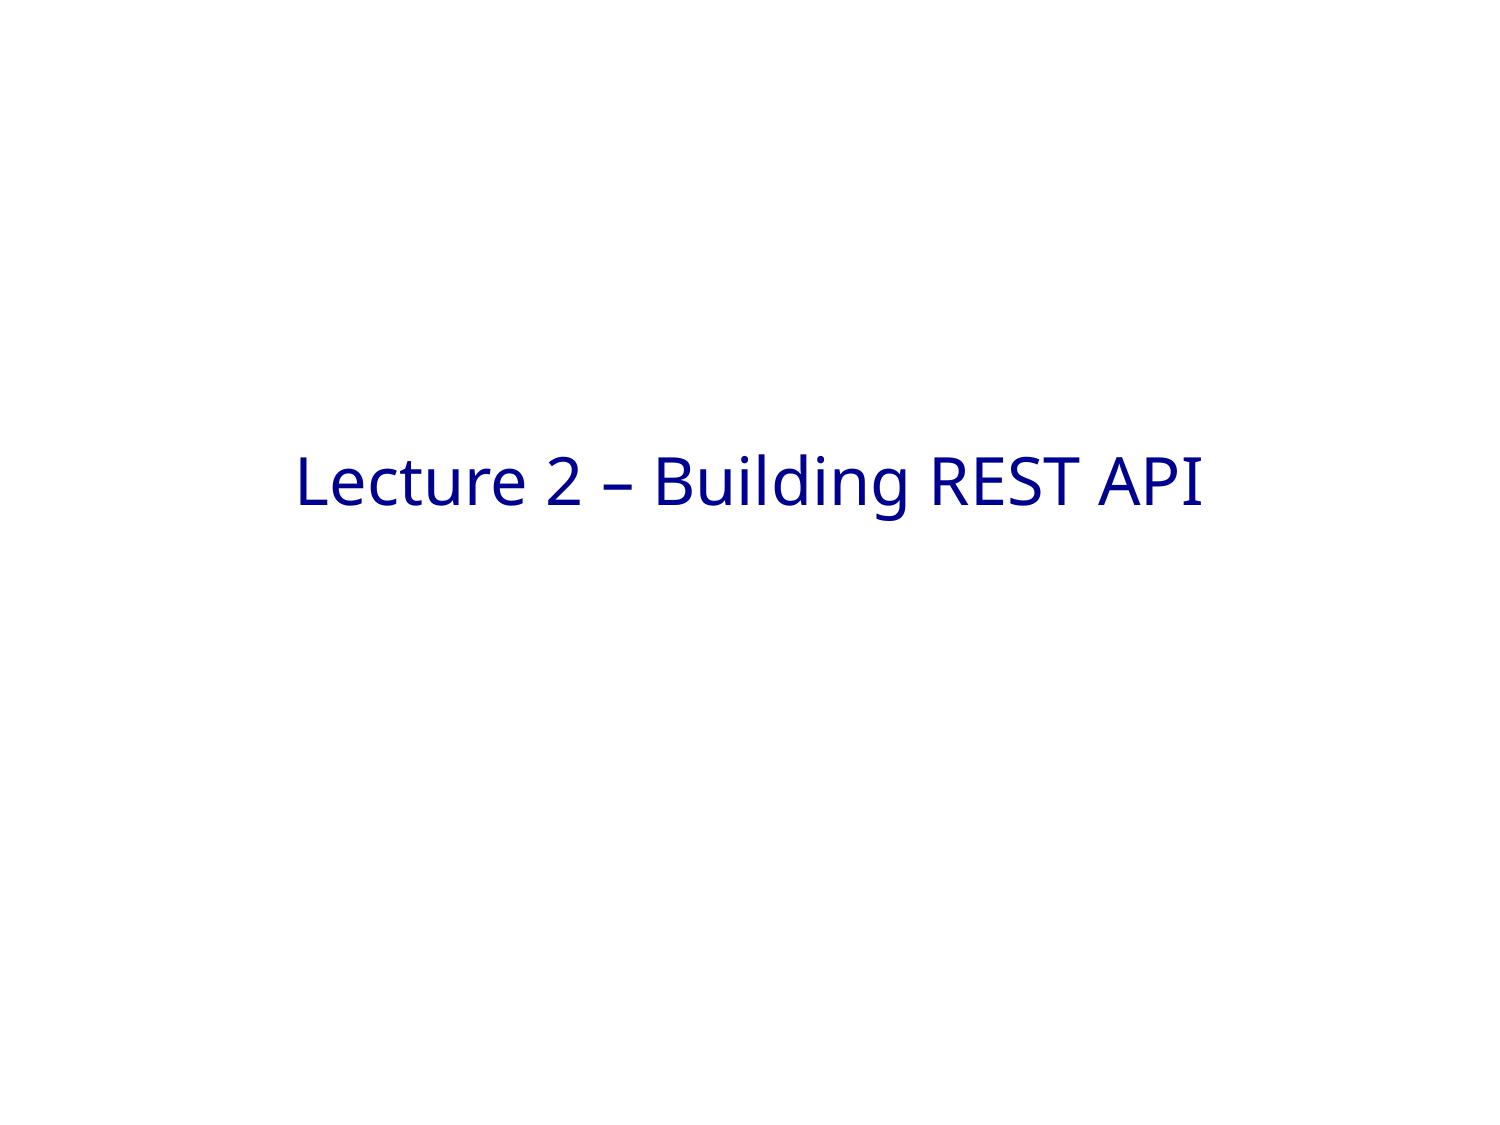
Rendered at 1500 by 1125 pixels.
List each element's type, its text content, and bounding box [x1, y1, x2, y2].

title Lecture 2 – Building REST API [112, 287, 1388, 591]
